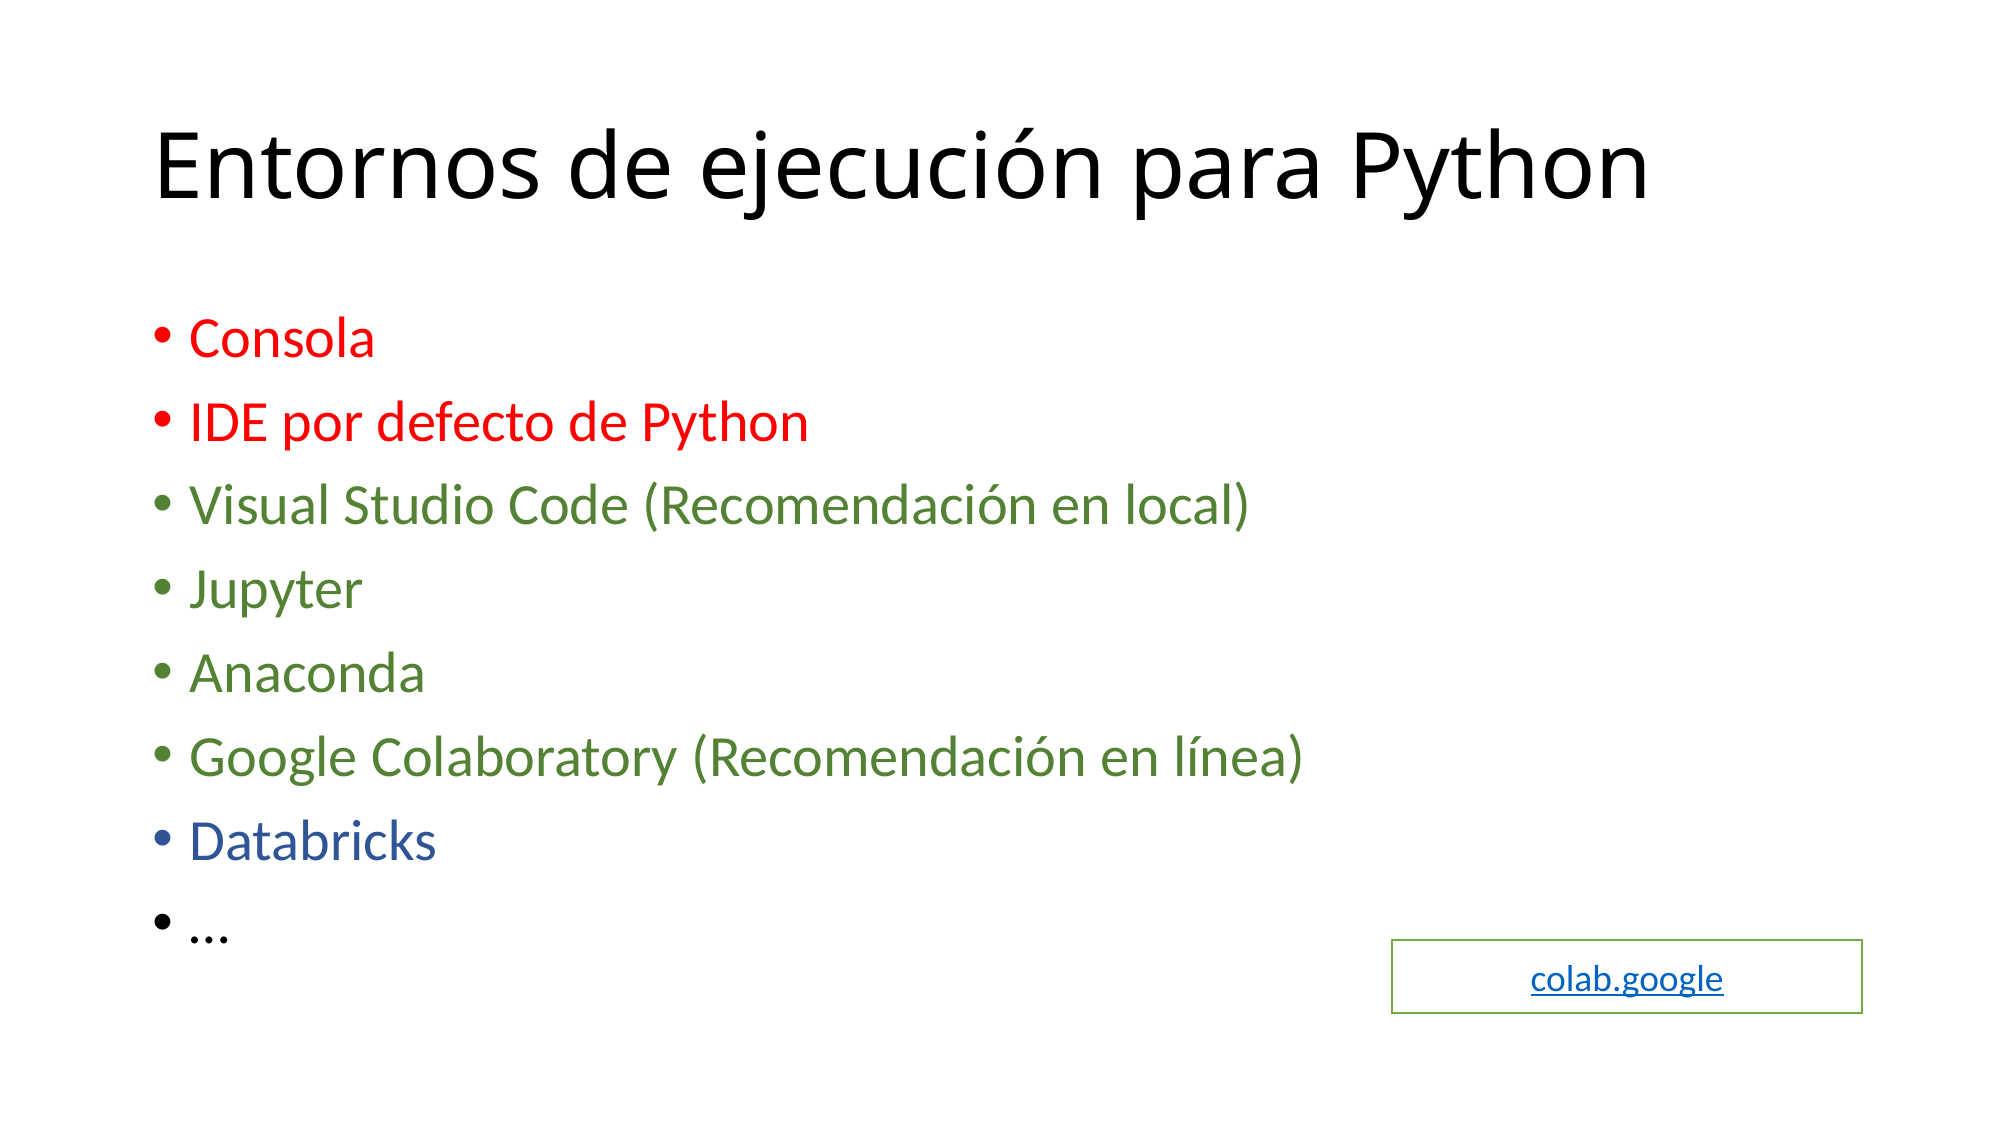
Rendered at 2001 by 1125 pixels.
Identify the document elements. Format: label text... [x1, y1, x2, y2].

title Entornos de ejecución para Python [137, 59, 1863, 278]
text_box colab.google [1391, 939, 1863, 1014]
list Consola IDE por defecto de Python Visual Studio Code (Recomendación en local) Jupyter Anaconda Google Colaboratory (Recomendación en línea) Databricks … [137, 299, 1863, 1014]
